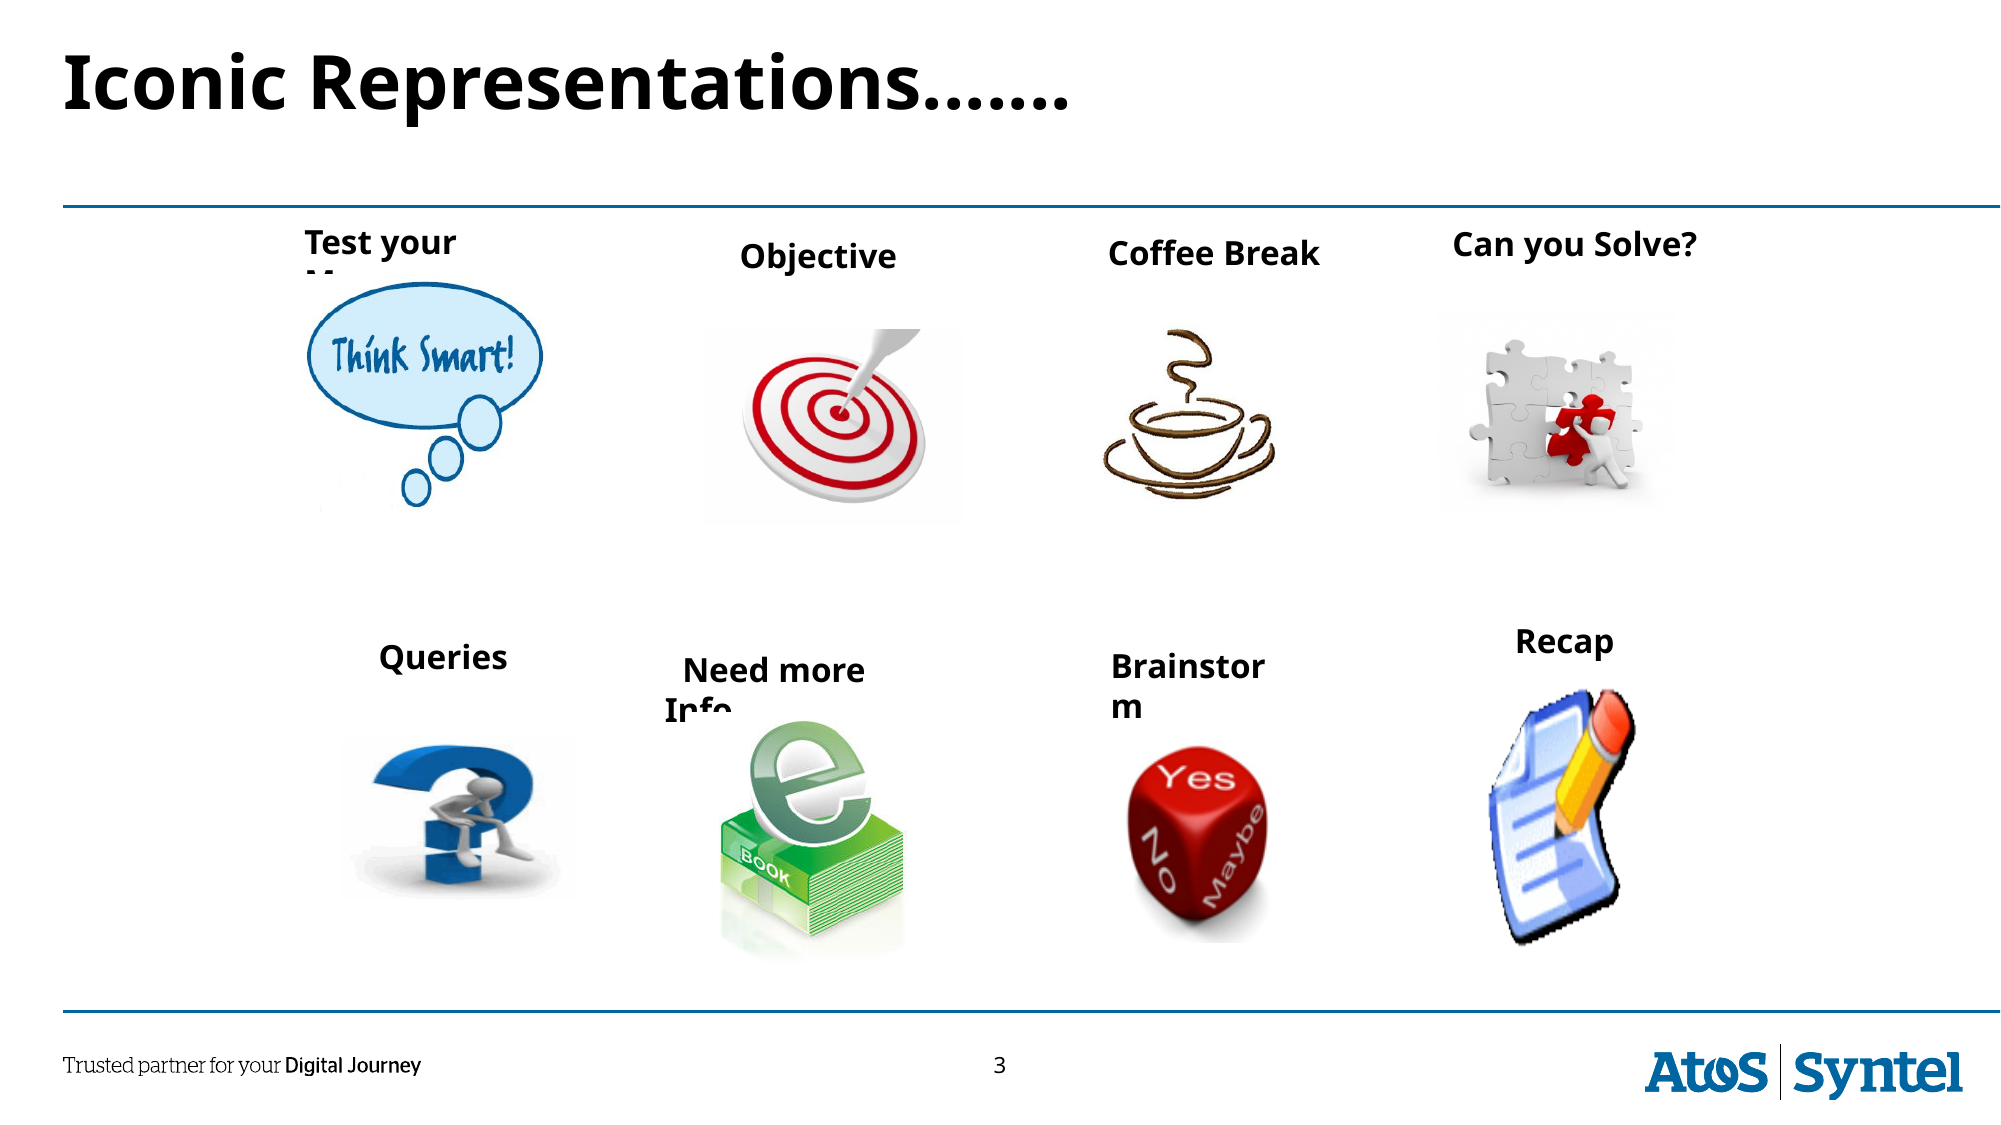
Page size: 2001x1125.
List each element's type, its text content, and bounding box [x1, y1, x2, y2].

text_box Test your Memory [289, 214, 603, 349]
picture [1487, 687, 1638, 950]
text_box Need more Info [650, 641, 957, 777]
text_box Brainstorm [1095, 637, 1313, 772]
picture [299, 274, 550, 513]
text_box Coffee Break [1075, 224, 1338, 320]
text_box Objective [698, 227, 916, 323]
picture [341, 737, 575, 900]
picture [1437, 311, 1675, 513]
picture [702, 329, 963, 525]
picture [1108, 737, 1287, 943]
picture [687, 712, 938, 963]
picture [1088, 295, 1289, 534]
text_box Recap [1499, 612, 1663, 708]
text_box Queries [337, 629, 555, 724]
title Iconic Representations....... [63, 26, 1961, 185]
text_box Can you Solve? [1437, 215, 1713, 311]
